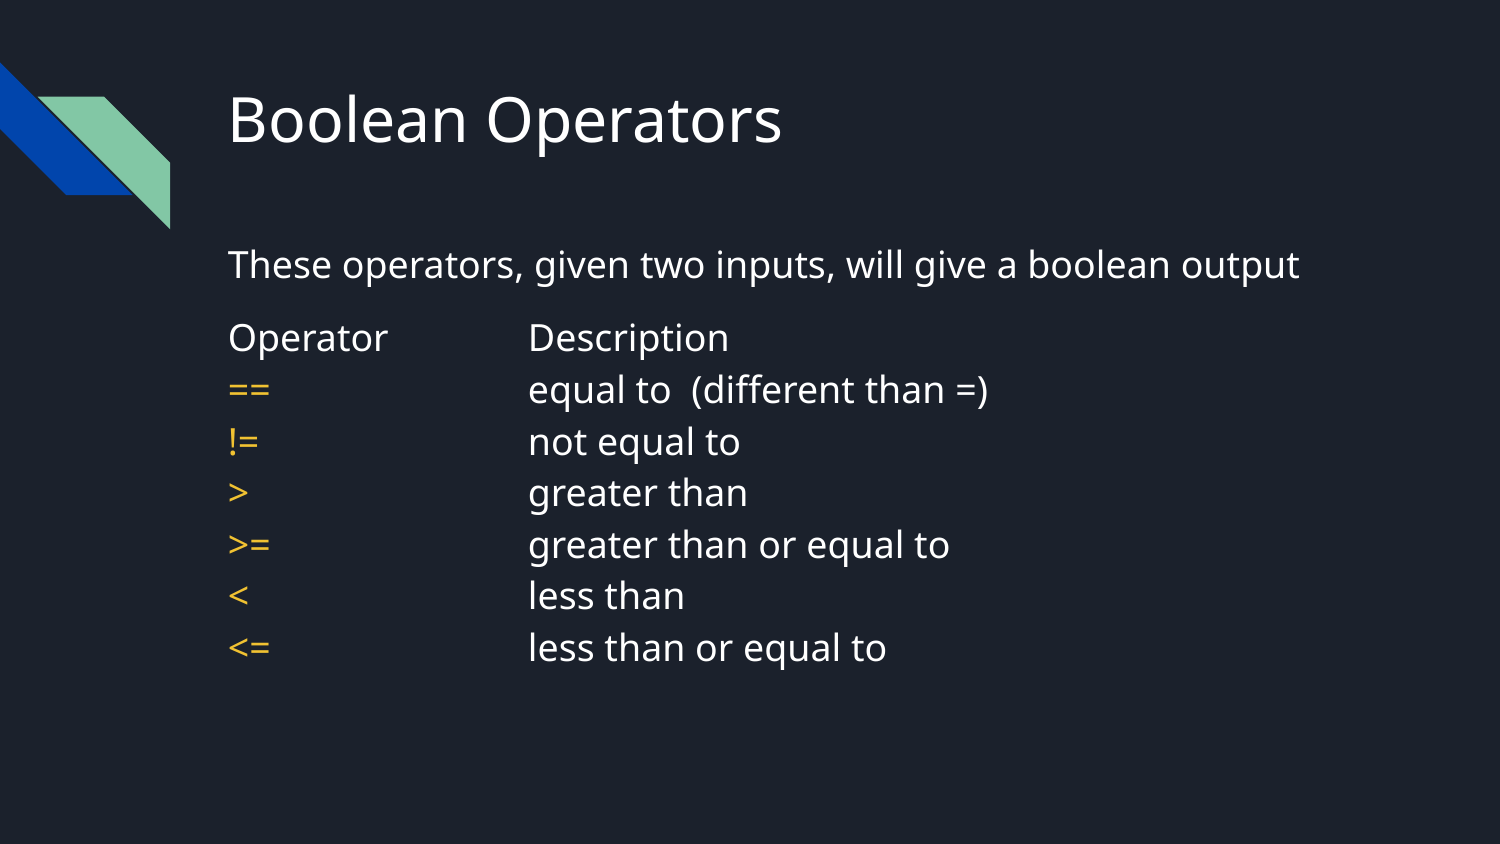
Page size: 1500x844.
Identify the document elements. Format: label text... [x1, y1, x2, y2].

title Boolean Operators [212, 64, 1368, 215]
list These operators, given two inputs, will give a boolean output Operator Description == equal to (different than =) != not equal to > greater than >= greater than or equal to < less than <= less than or equal to [212, 219, 1368, 727]
